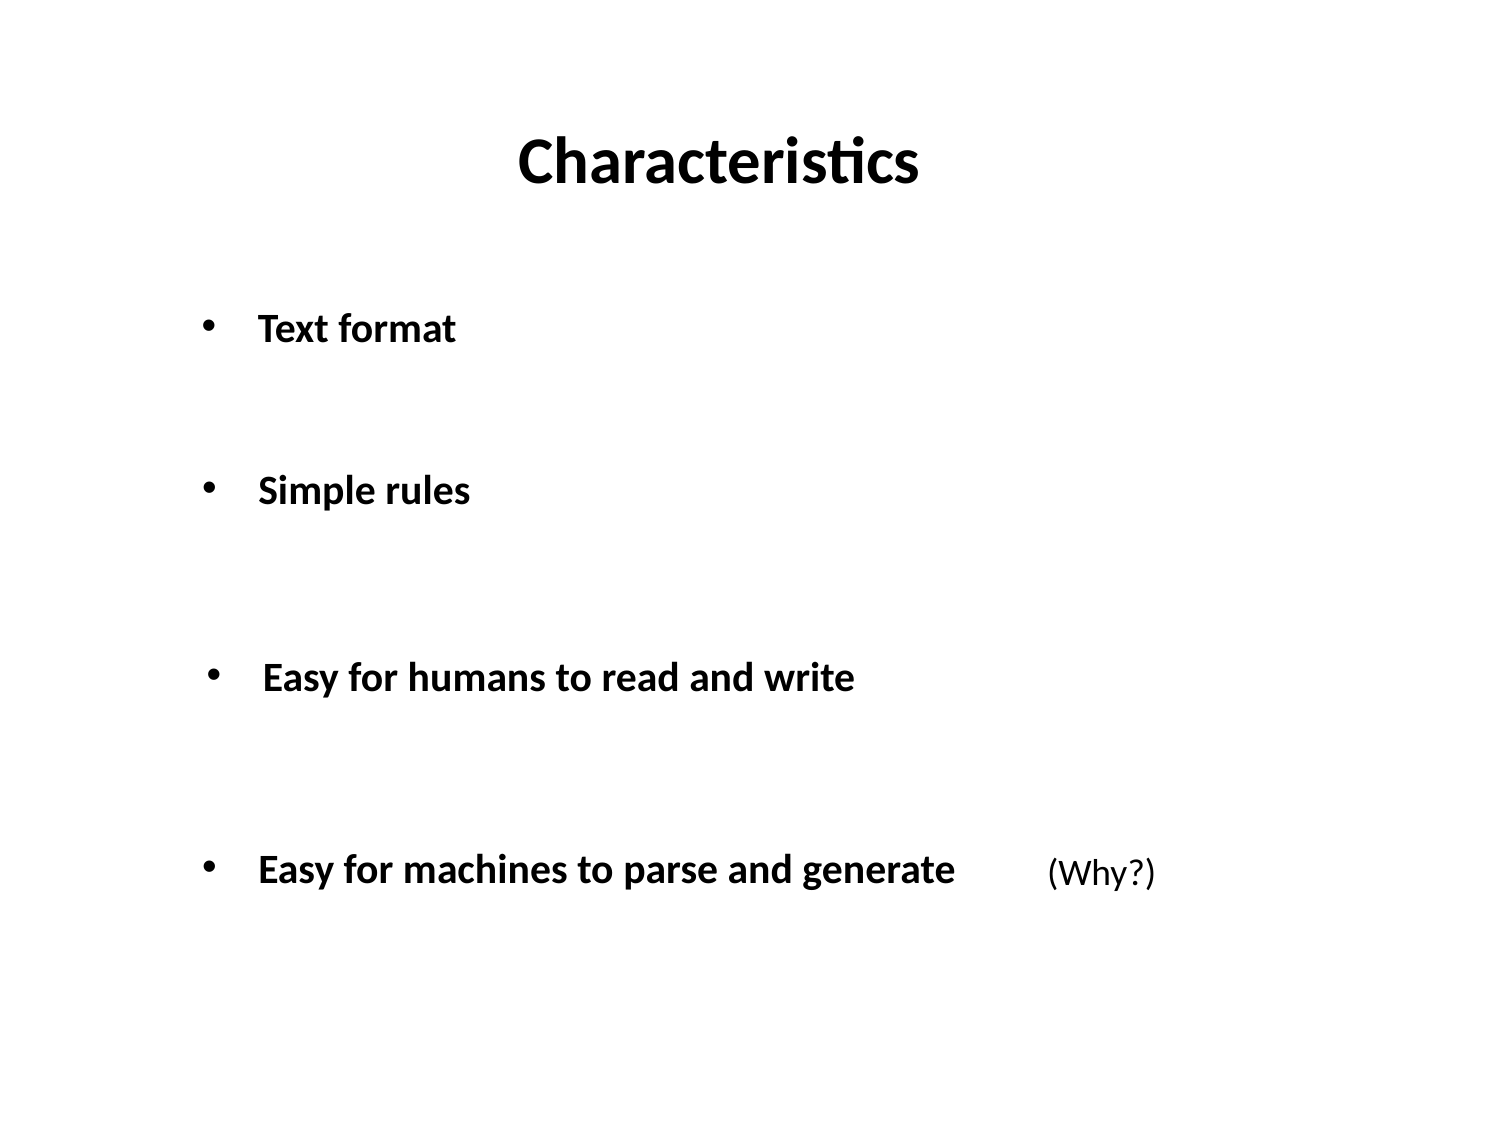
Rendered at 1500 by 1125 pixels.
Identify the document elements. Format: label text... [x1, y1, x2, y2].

text_box Easy for machines to parse and generate [187, 834, 1104, 899]
text_box Easy for humans to read and write [191, 642, 981, 708]
text_box Simple rules [187, 455, 542, 520]
text_box Text format [186, 293, 634, 358]
text_box Characteristics [407, 109, 1033, 204]
text_box (Why?) [1032, 840, 1182, 901]
